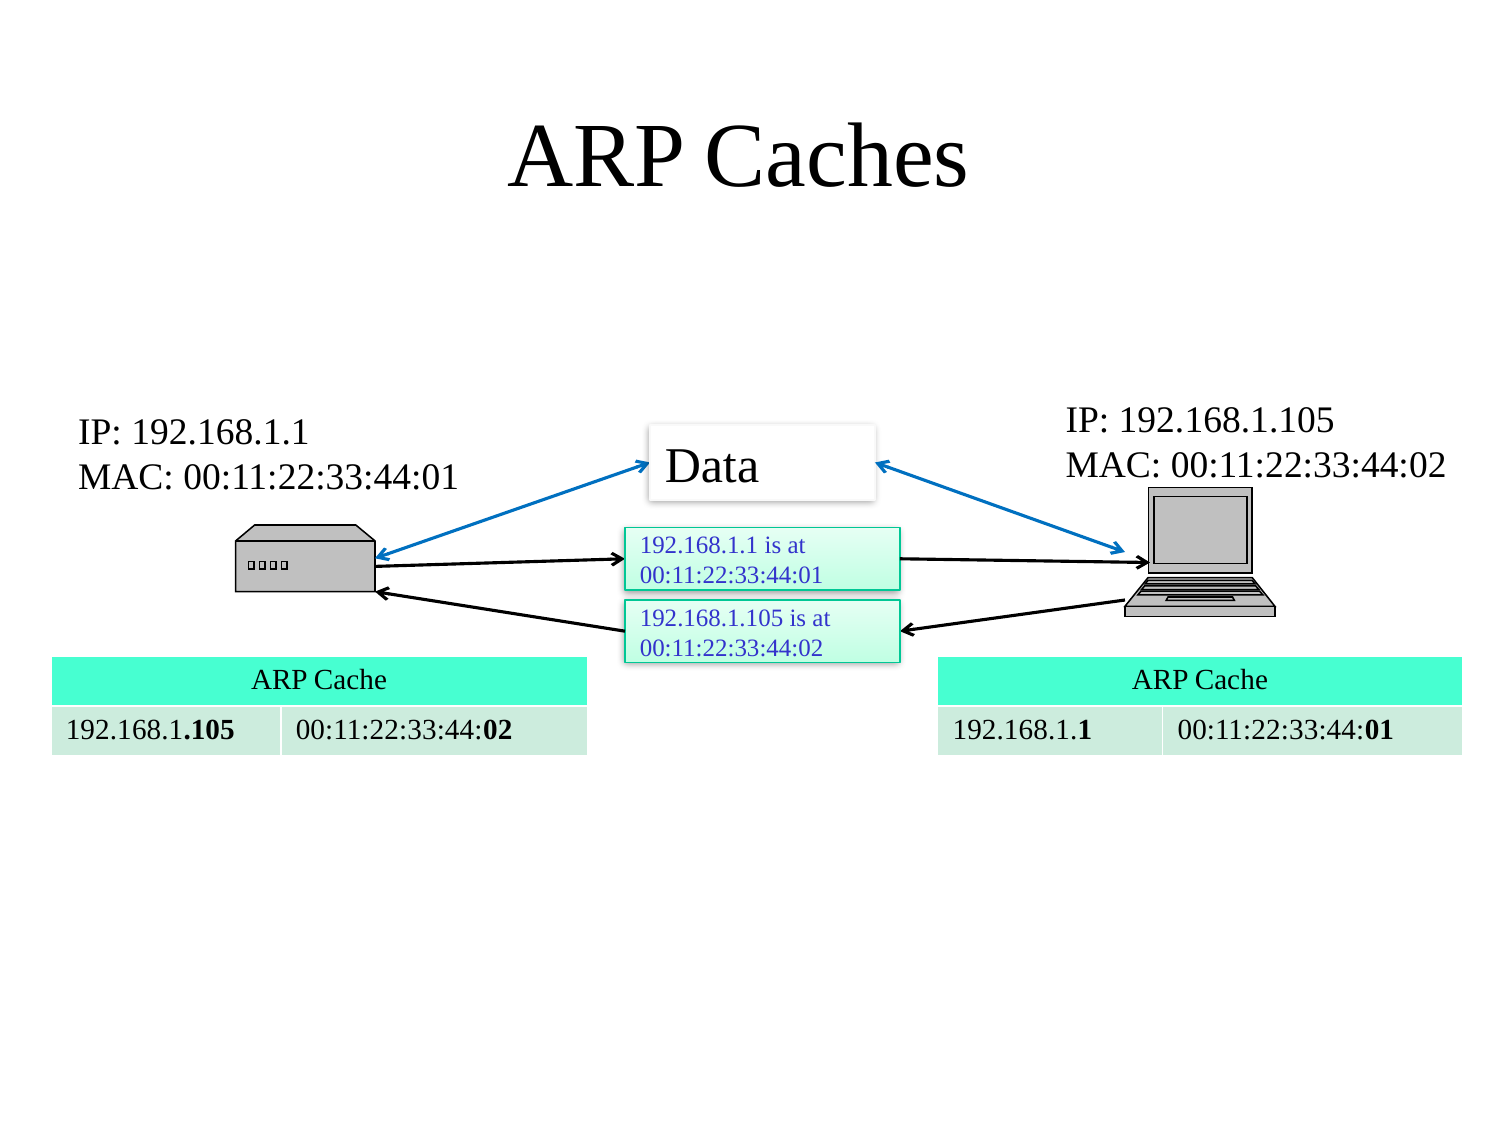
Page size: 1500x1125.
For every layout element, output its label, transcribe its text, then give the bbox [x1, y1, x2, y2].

text_box [1128, 577, 1275, 617]
title ARP Caches [50, 87, 1428, 200]
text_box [899, 558, 1151, 563]
text_box [235, 525, 376, 592]
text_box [874, 462, 1149, 531]
text_box 192.168.1.105 is at 00:11:22:33:44:02 [624, 599, 901, 663]
text_box 192.168.1.1 is at 00:11:22:33:44:01 [624, 527, 901, 591]
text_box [374, 558, 626, 567]
text_box IP: 192.168.1.1 MAC: 00:11:22:33:44:01 [63, 399, 475, 505]
table_cell 00:11:22:33:44:01 [1163, 707, 1462, 755]
text_box [1148, 493, 1253, 574]
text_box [374, 462, 651, 542]
text_box Data [649, 424, 876, 501]
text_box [374, 591, 626, 632]
table_cell 00:11:22:33:44:02 [282, 707, 587, 755]
table_header ARP Cache [938, 657, 1462, 705]
table_cell 192.168.1.1 [938, 707, 1162, 755]
table_cell 192.168.1.105 [52, 707, 280, 755]
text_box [899, 599, 1126, 632]
text_box IP: 192.168.1.105 MAC: 00:11:22:33:44:02 [1050, 387, 1462, 493]
table_header ARP Cache [52, 657, 587, 705]
